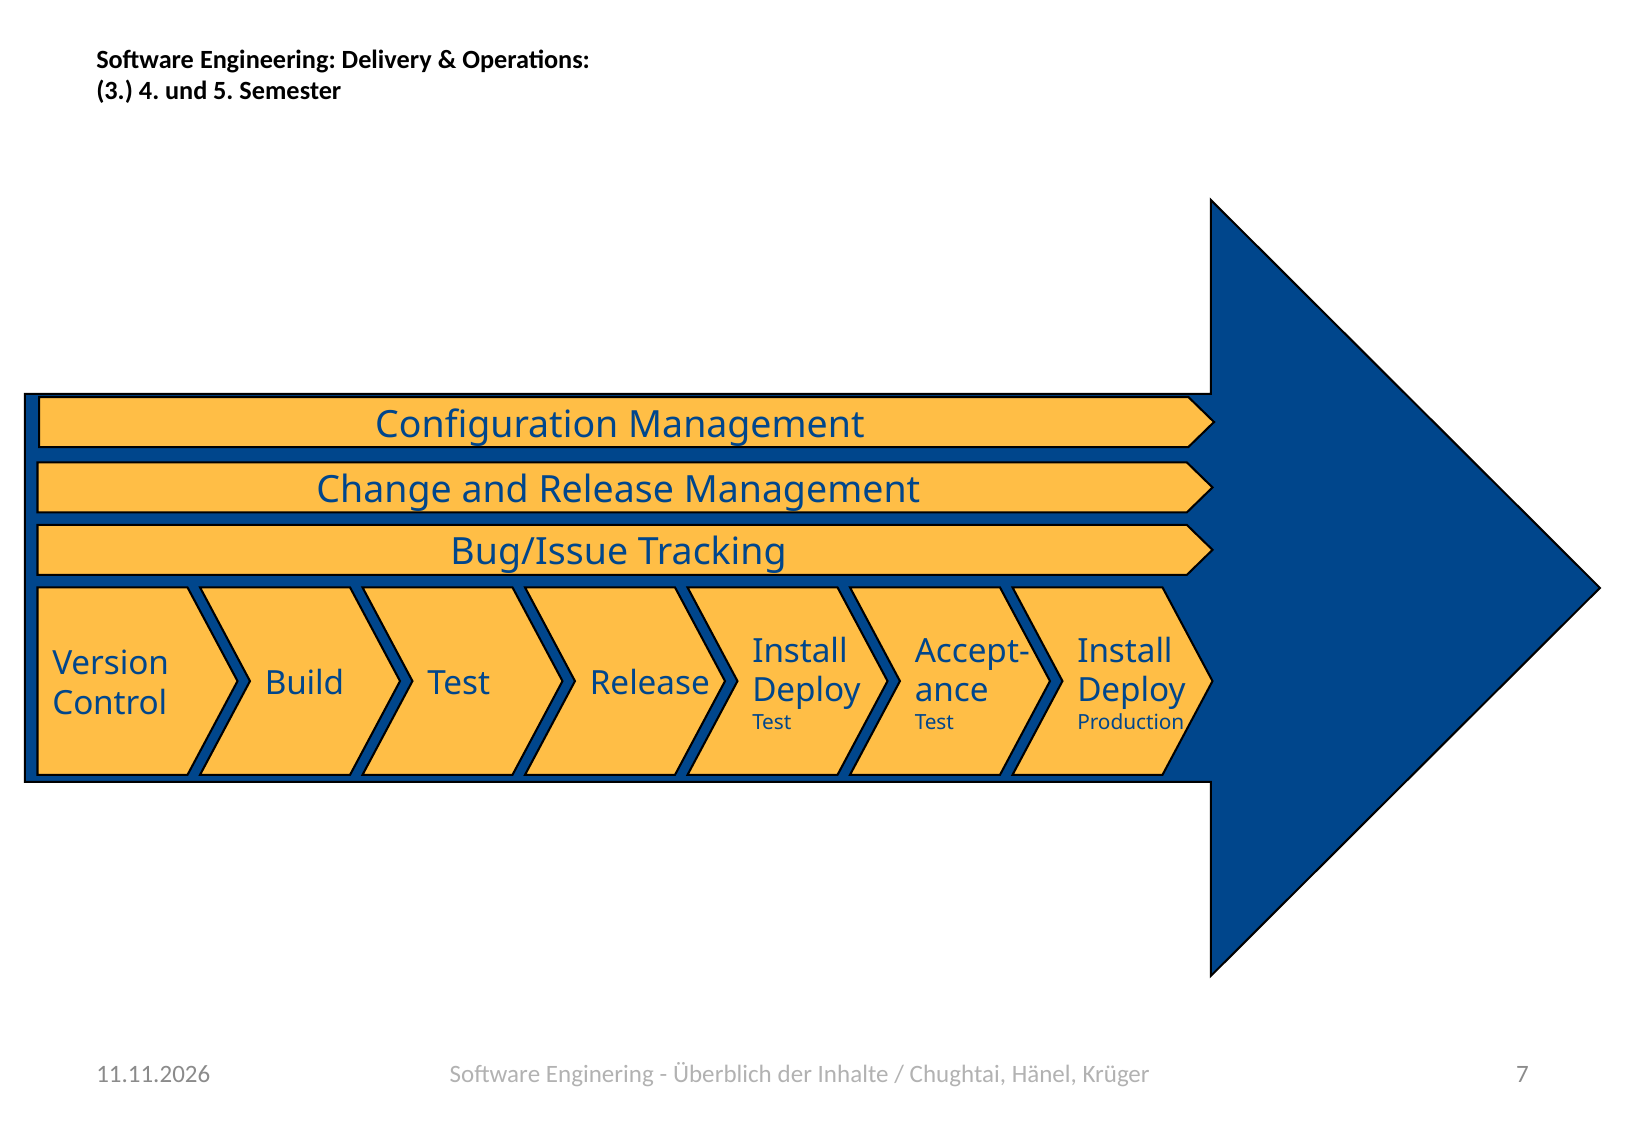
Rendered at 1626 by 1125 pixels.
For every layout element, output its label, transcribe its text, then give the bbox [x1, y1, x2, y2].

text_box Configuration Management [39, 397, 1215, 448]
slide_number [81, 1042, 434, 1103]
text_box Accept- ance Test [849, 587, 1051, 775]
text_box Install Deploy Test [687, 587, 888, 775]
footer Software Enginering - Überblich der Inhalte / Chughtai, Hänel, Krüger [434, 1042, 1179, 1103]
text_box Bug/Issue Tracking [37, 524, 1213, 575]
text_box Version Control [37, 587, 238, 775]
text_box Test [362, 587, 563, 775]
text_box Install Deploy Production [1012, 587, 1213, 775]
text_box [24, 199, 1600, 976]
text_box Release [525, 587, 726, 775]
title Software Engineering: Delivery & Operations: (3.) 4. und 5. Semester [81, 34, 1544, 114]
text_box Build [200, 587, 401, 775]
text_box Change and Release Management [37, 462, 1213, 513]
slide_number 7 [1179, 1042, 1544, 1103]
